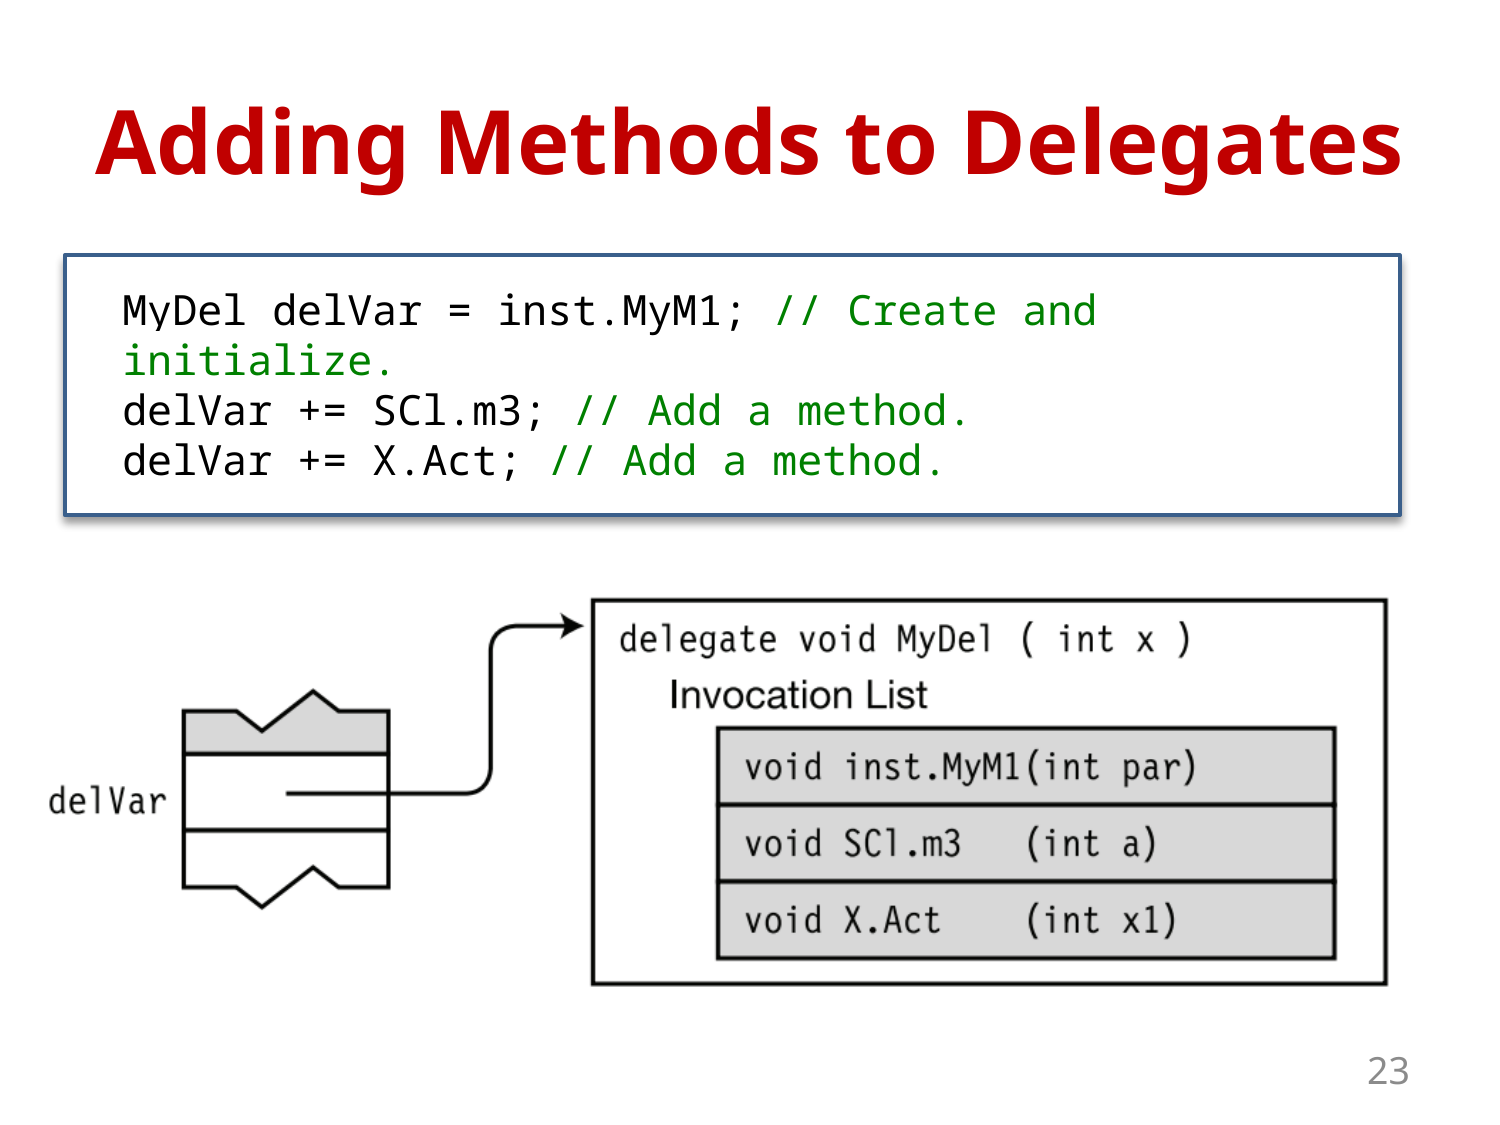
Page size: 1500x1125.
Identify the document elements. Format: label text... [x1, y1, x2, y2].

title Adding Methods to Delegates [75, 45, 1425, 233]
picture [44, 585, 1400, 1004]
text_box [64, 255, 1400, 516]
slide_number 23 [1074, 1042, 1425, 1103]
